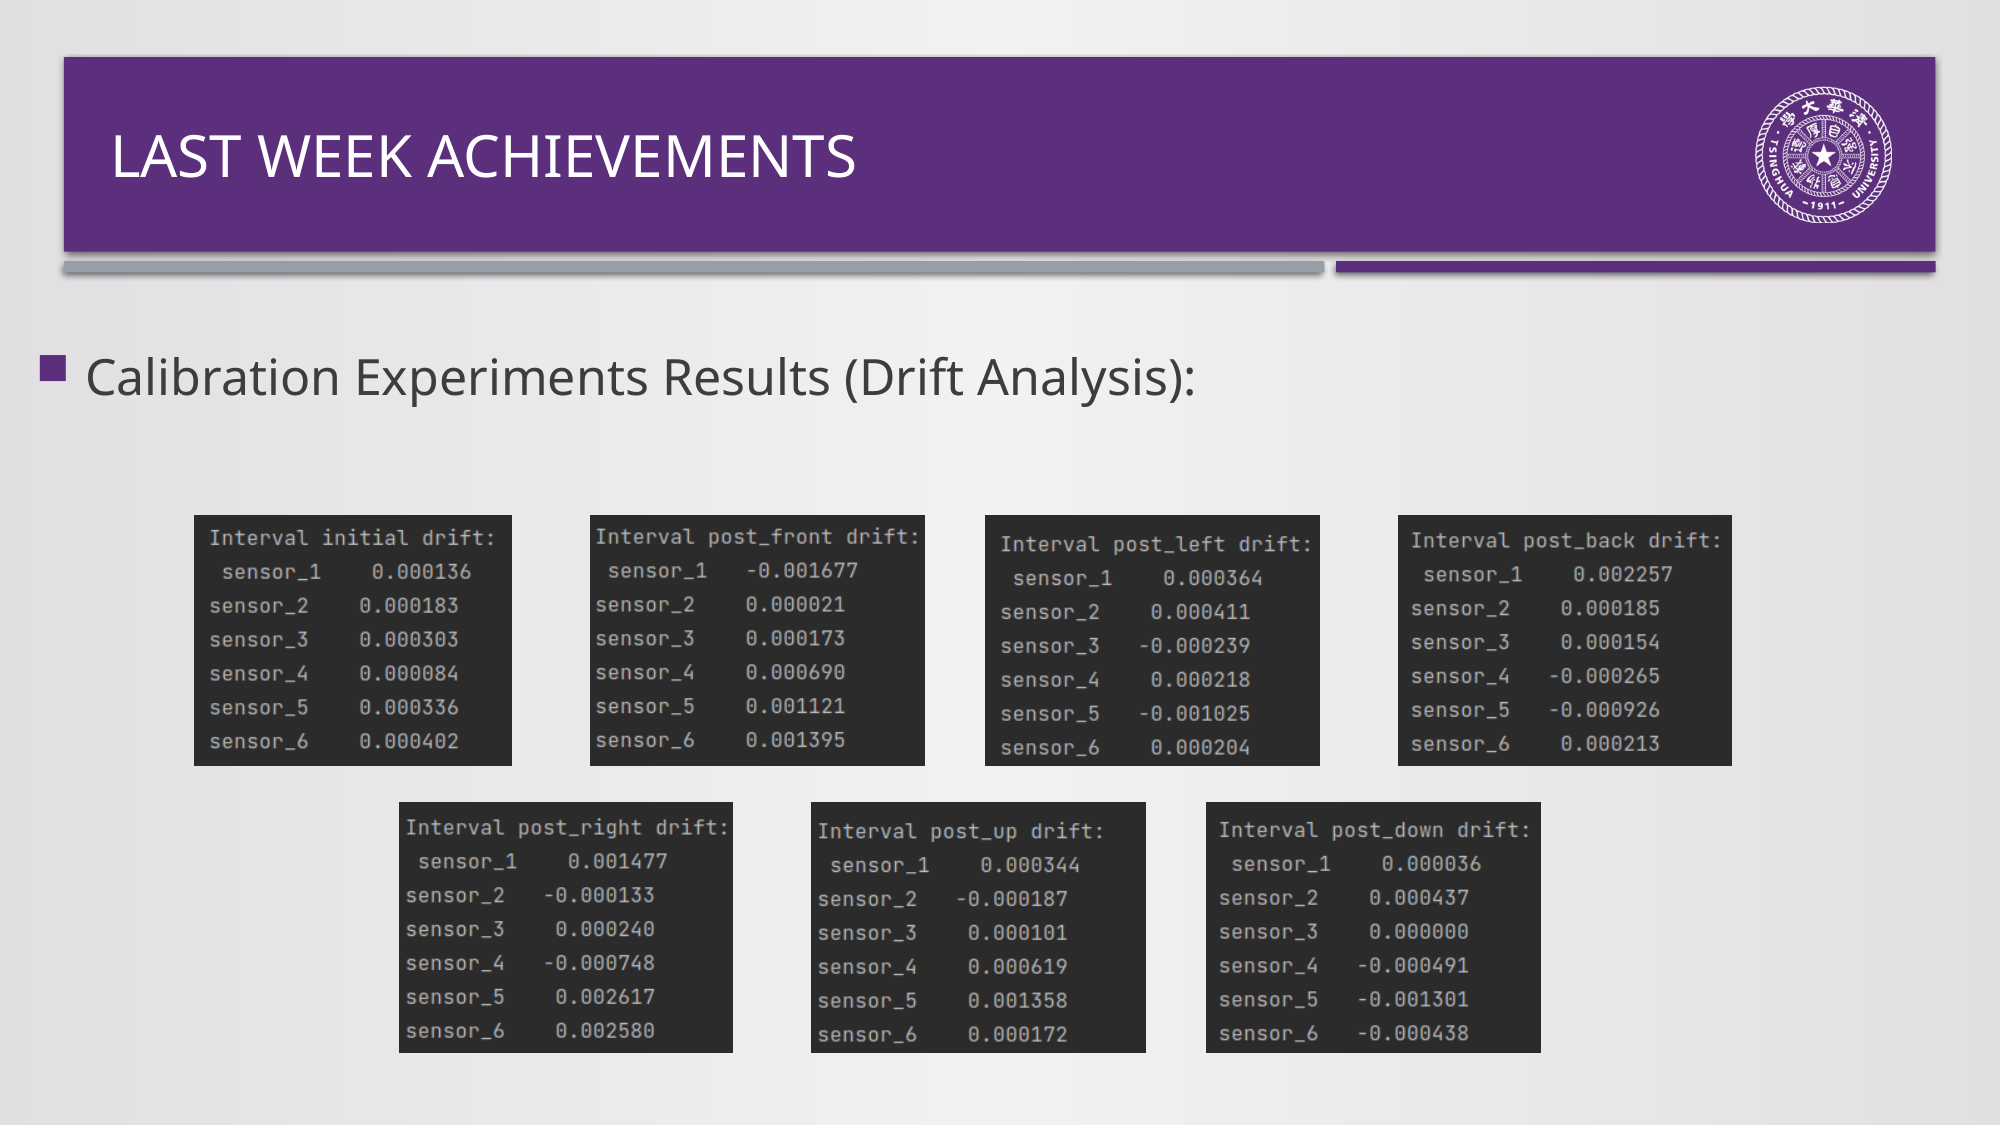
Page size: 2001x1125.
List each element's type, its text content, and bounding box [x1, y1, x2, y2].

picture [399, 802, 734, 1053]
picture [1206, 802, 1541, 1053]
text_box Calibration Experiments Results (Drift Analysis): [20, 337, 1988, 1068]
picture [590, 514, 925, 766]
title Last week achievements [95, 71, 1755, 238]
picture [194, 514, 512, 766]
picture [811, 802, 1146, 1053]
picture [985, 514, 1320, 766]
picture [1397, 514, 1733, 766]
